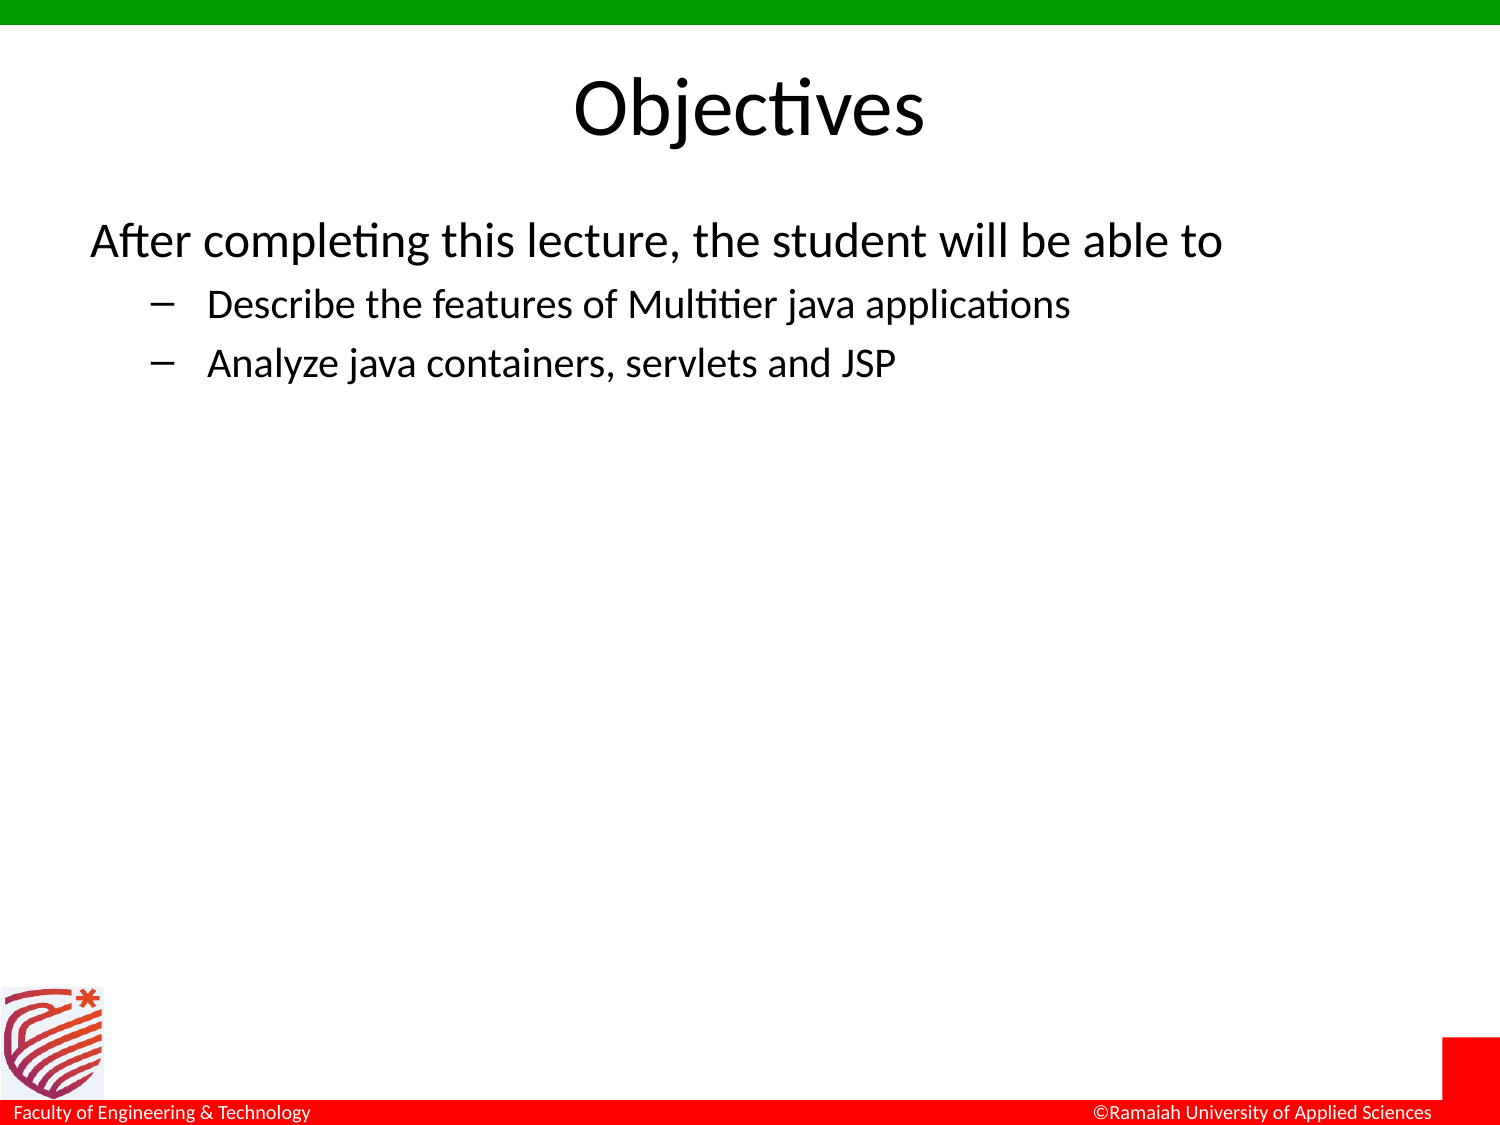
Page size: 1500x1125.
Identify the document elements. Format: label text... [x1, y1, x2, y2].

list After completing this lecture, the student will be able to Describe the features of Multitier java applications Analyze java containers, servlets and JSP [75, 200, 1426, 943]
title Objectives [75, 45, 1425, 200]
picture [1, 987, 104, 1100]
